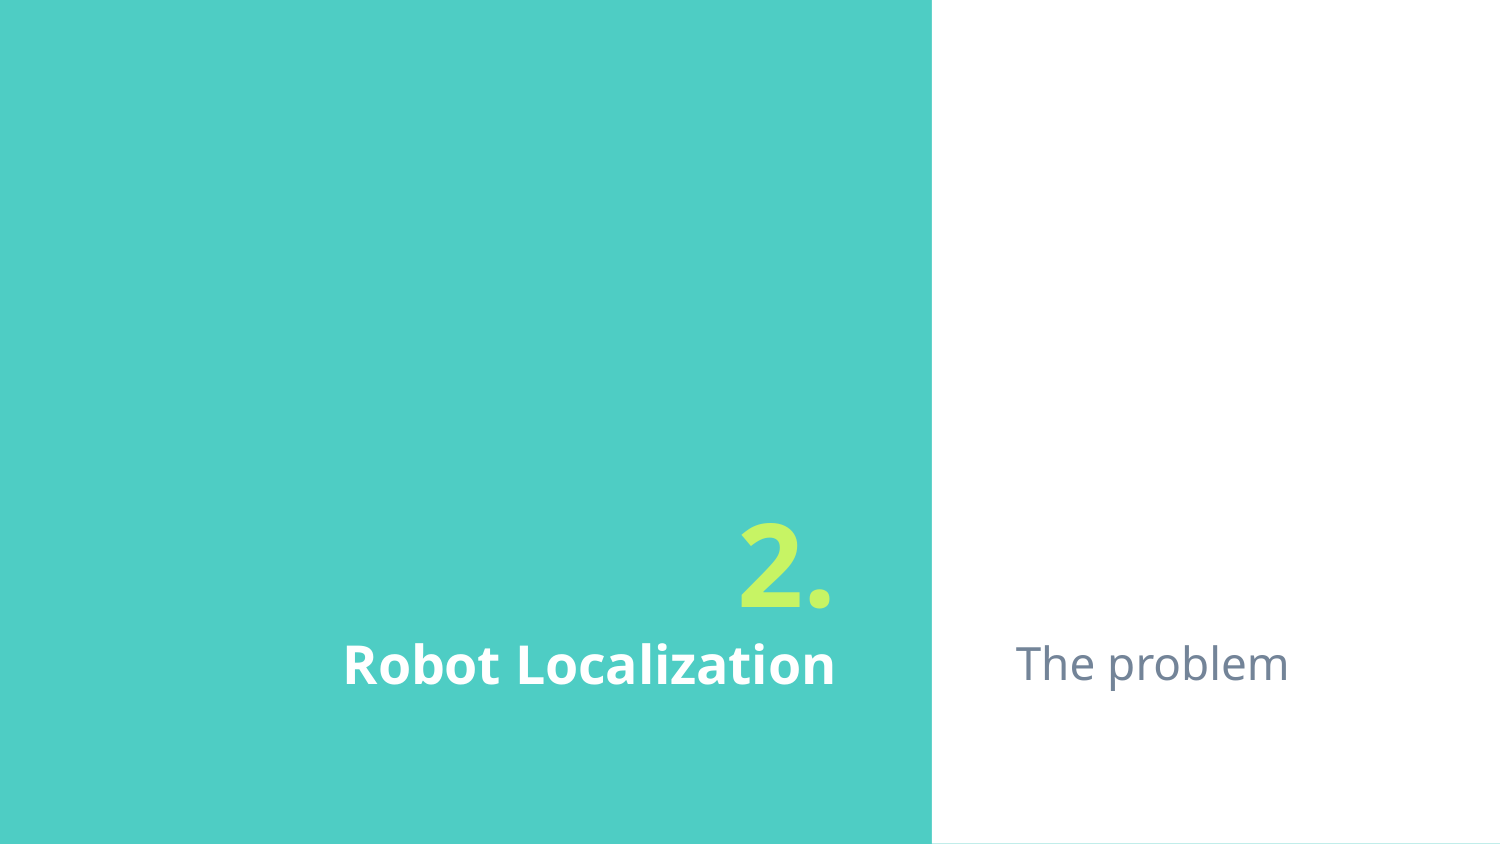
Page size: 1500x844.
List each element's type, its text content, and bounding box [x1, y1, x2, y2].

subtitle The problem [1000, 469, 1403, 705]
title 2. Robot Localization [79, 475, 852, 711]
